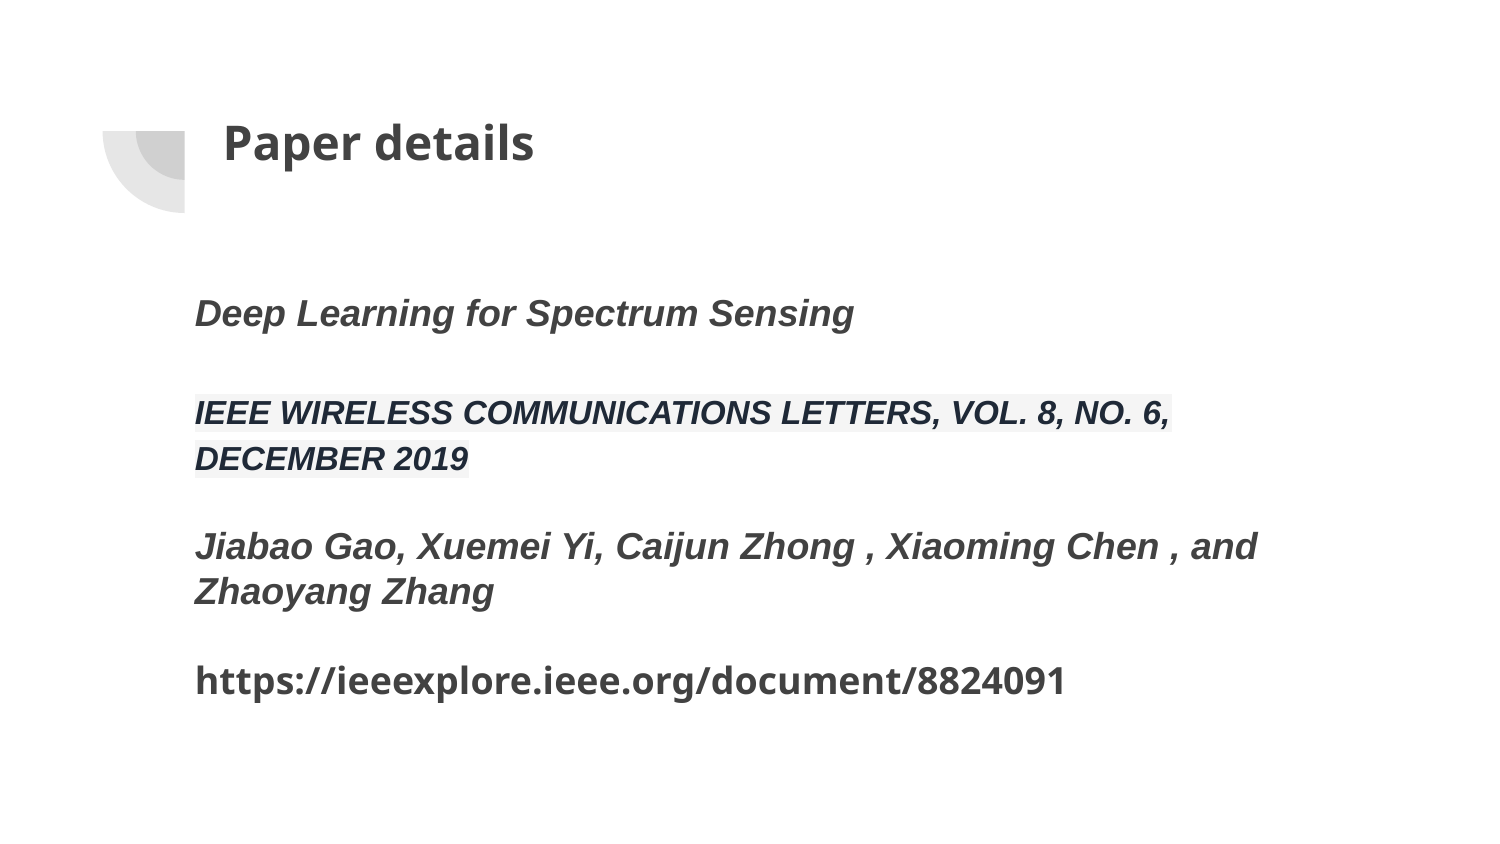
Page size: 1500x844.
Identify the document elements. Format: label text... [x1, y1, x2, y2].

list Deep Learning for Spectrum Sensing IEEE WIRELESS COMMUNICATIONS LETTERS, VOL. 8, NO. 6, DECEMBER 2019 Jiabao Gao, Xuemei Yi, Caijun Zhong , Xiaoming Chen , and Zhaoyang Zhang https://ieeexplore.ieee.org/document/8824091 [179, 273, 1366, 796]
title Paper details [207, 97, 1469, 186]
